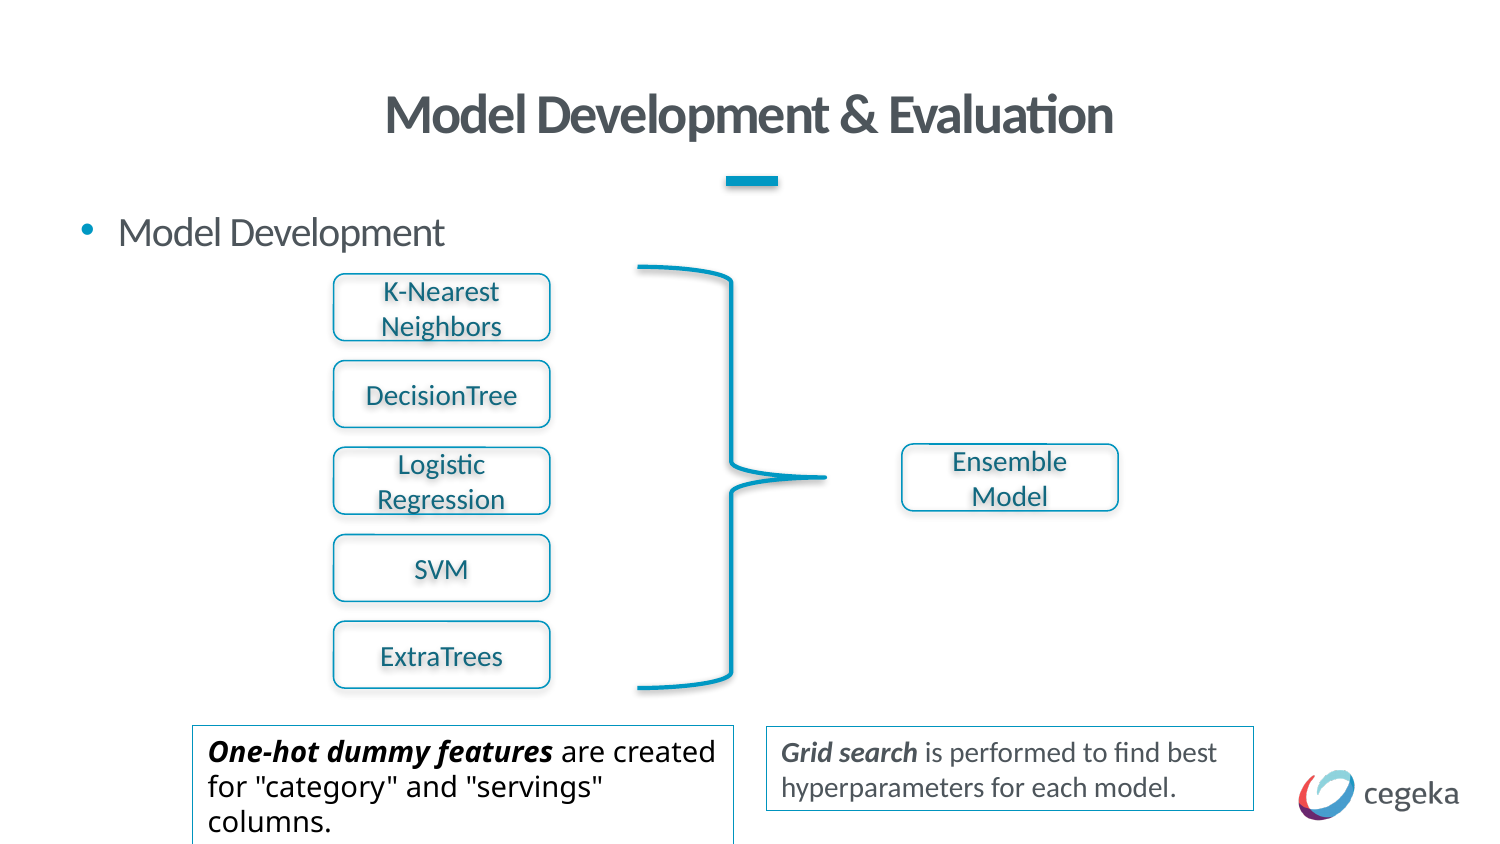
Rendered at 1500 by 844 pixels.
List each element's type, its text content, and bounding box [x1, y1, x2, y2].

picture [1293, 765, 1477, 829]
text_box Grid search is performed to find best hyperparameters for each model. [766, 726, 1254, 811]
text_box [637, 264, 828, 691]
title Model Development & Evaluation [64, 32, 1436, 152]
text_box SVM [332, 533, 551, 603]
list Model Development [64, 171, 1436, 812]
text_box ExtraTrees [332, 620, 551, 689]
text_box Ensemble Model [901, 443, 1119, 512]
text_box DecisionTree [332, 359, 551, 429]
text_box One-hot dummy features are created for "category" and "servings" columns. [192, 725, 734, 844]
text_box K-Nearest Neighbors [332, 273, 551, 342]
text_box Logistic Regression [332, 446, 551, 515]
